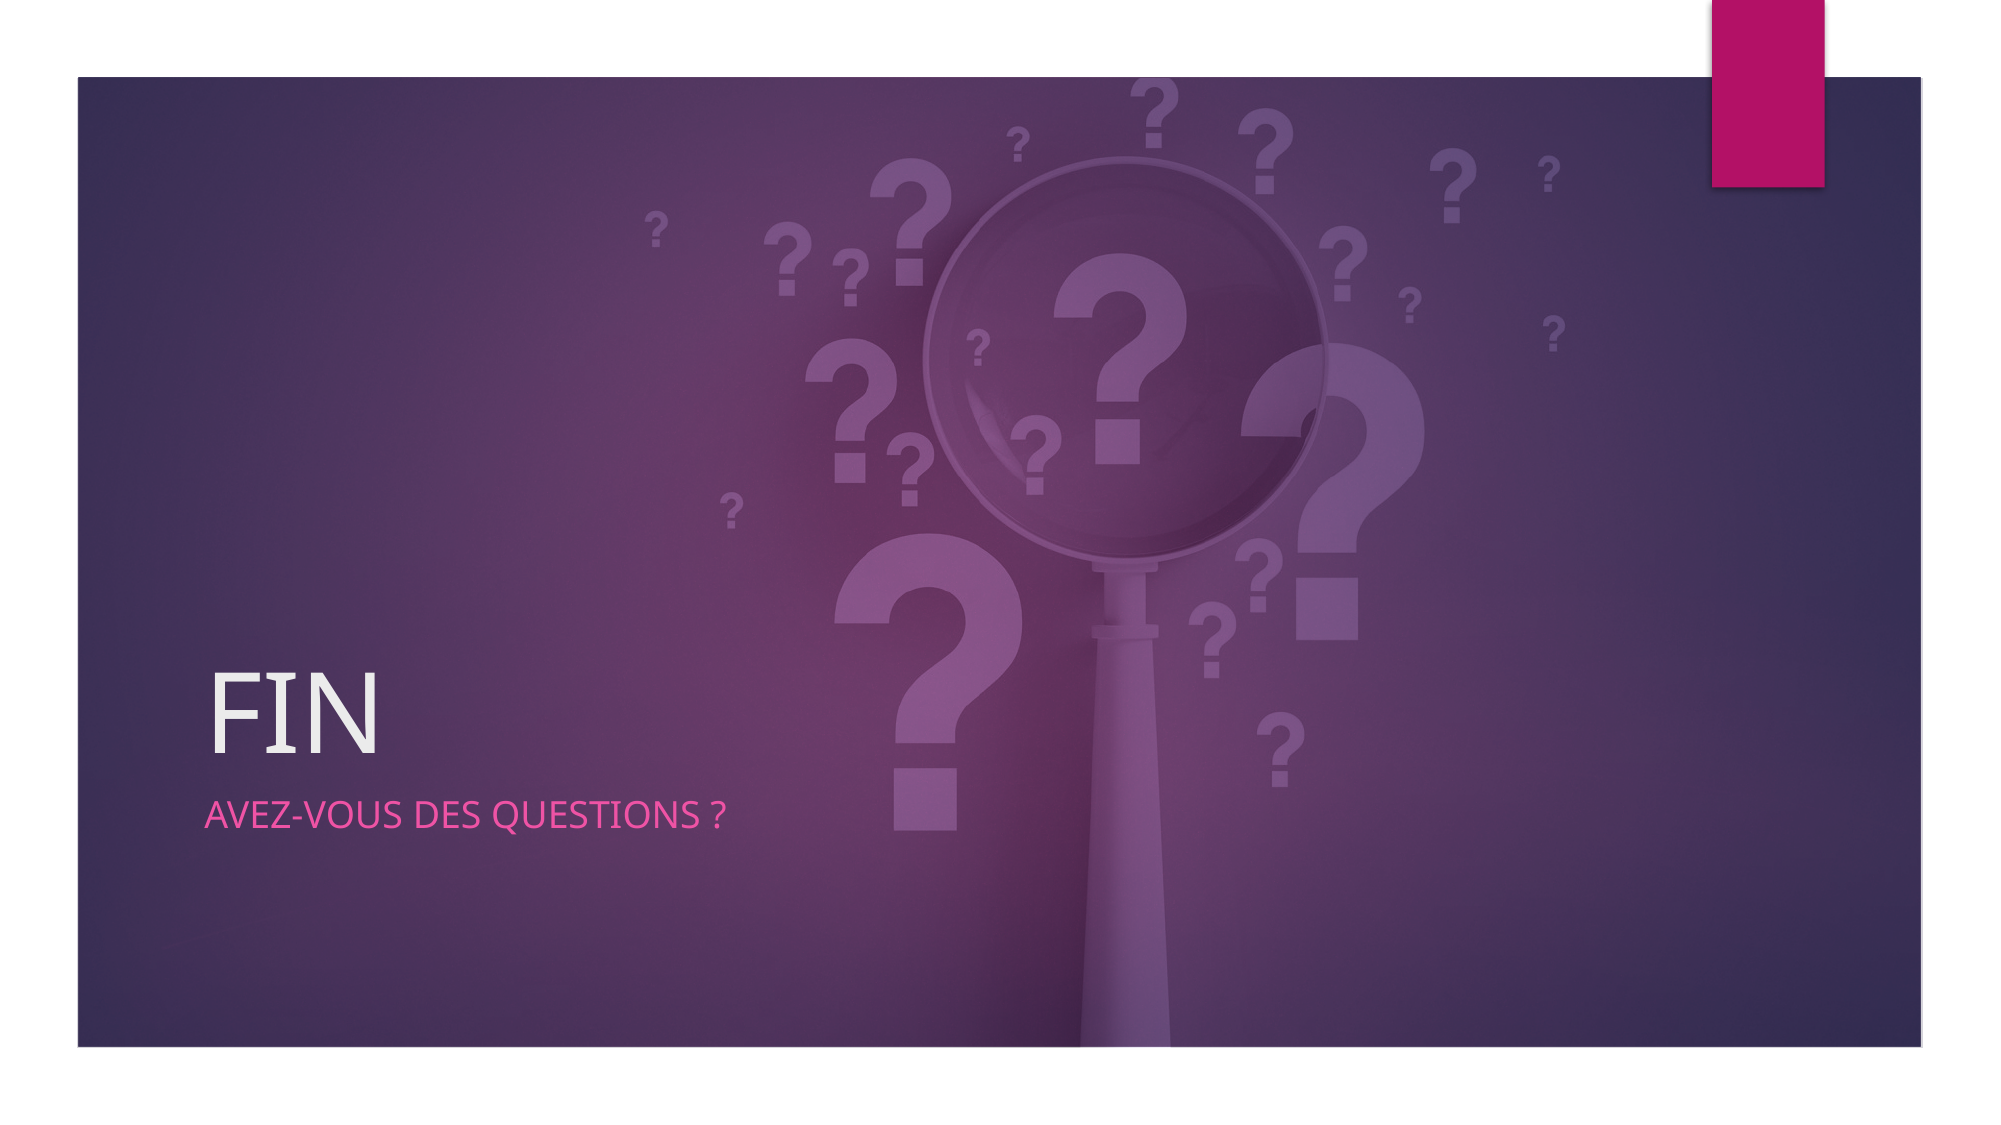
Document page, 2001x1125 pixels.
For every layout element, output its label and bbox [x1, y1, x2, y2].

picture [77, 77, 1923, 1048]
text_box [0, 0, 2000, 1125]
